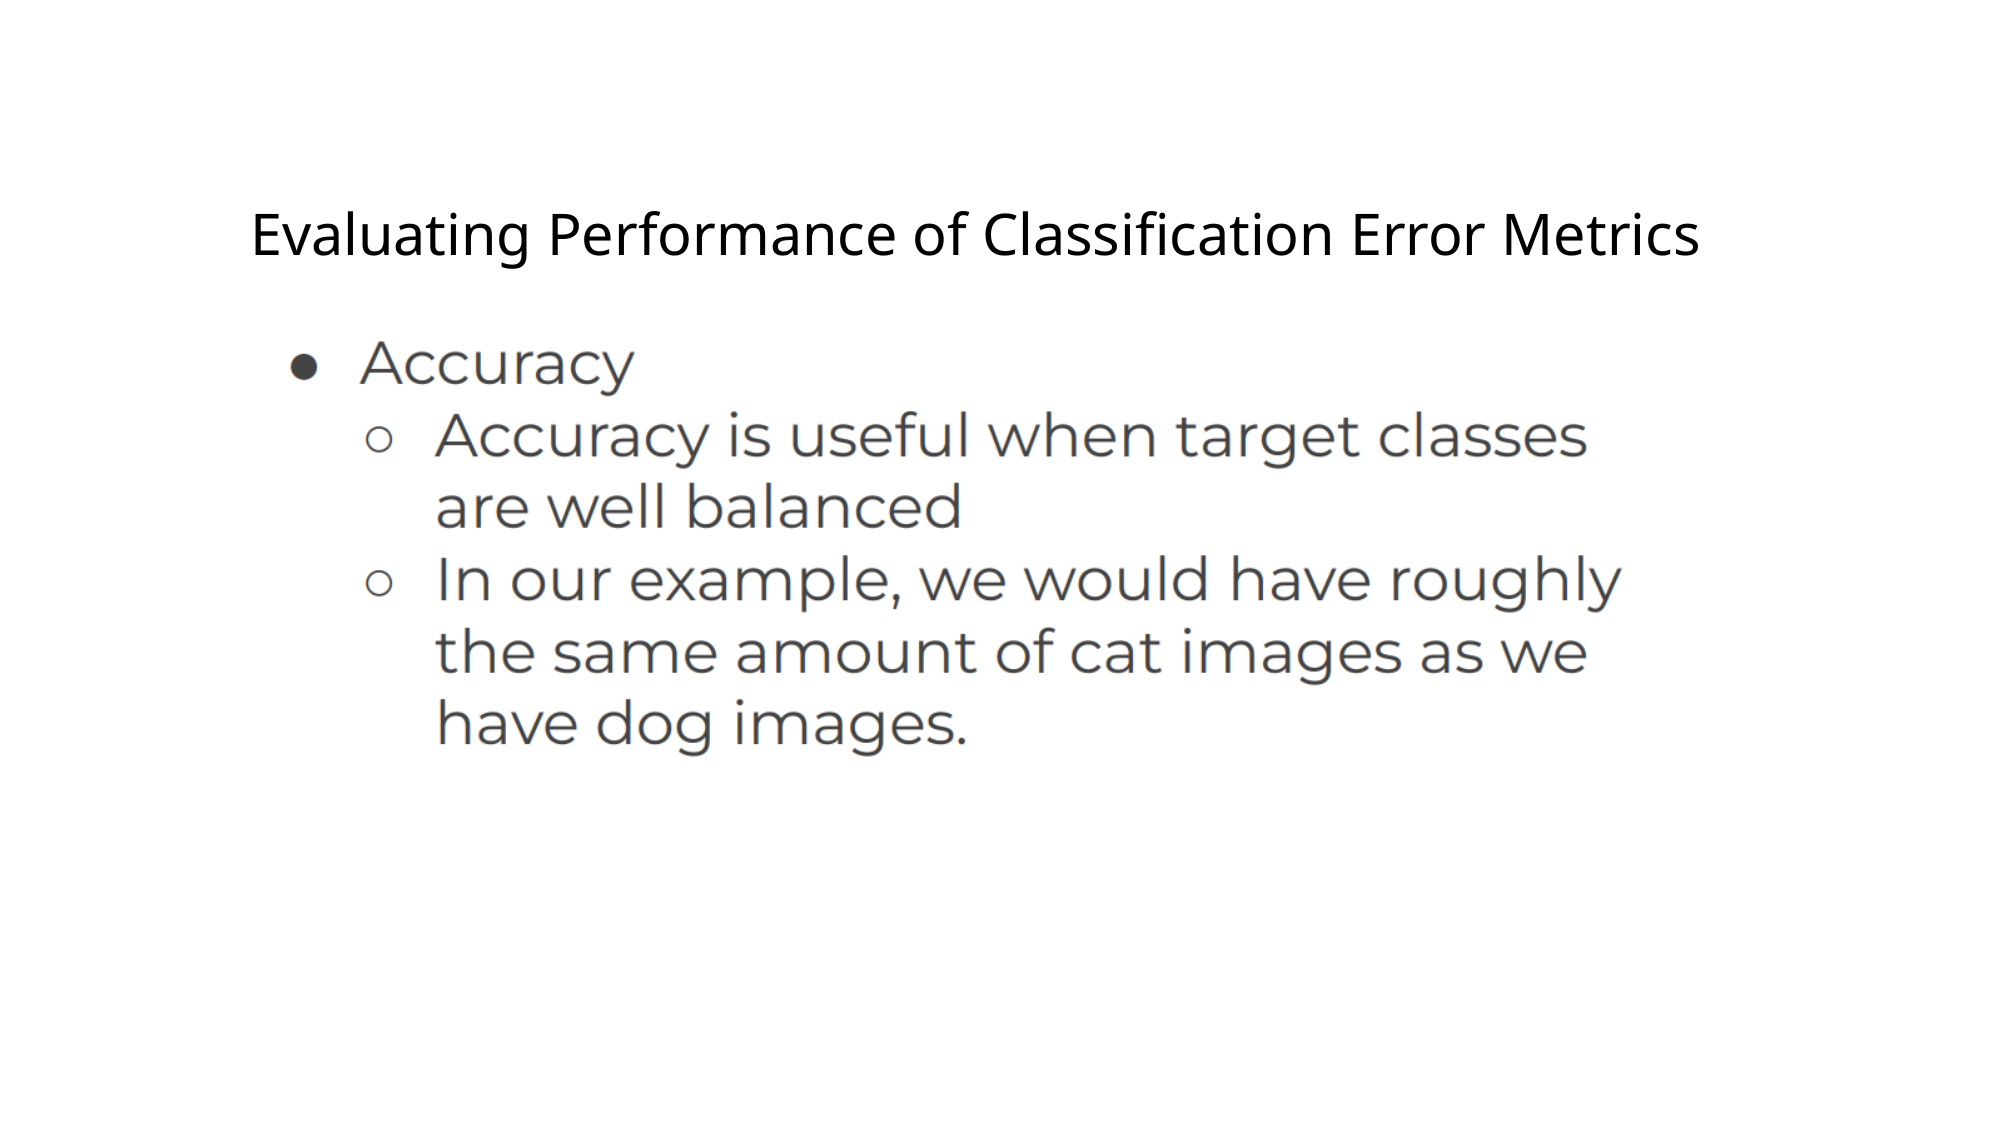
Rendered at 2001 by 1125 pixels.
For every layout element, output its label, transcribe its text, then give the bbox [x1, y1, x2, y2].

picture [262, 303, 1690, 874]
title Evaluating Performance of Classification Error Metrics [225, 156, 1726, 276]
